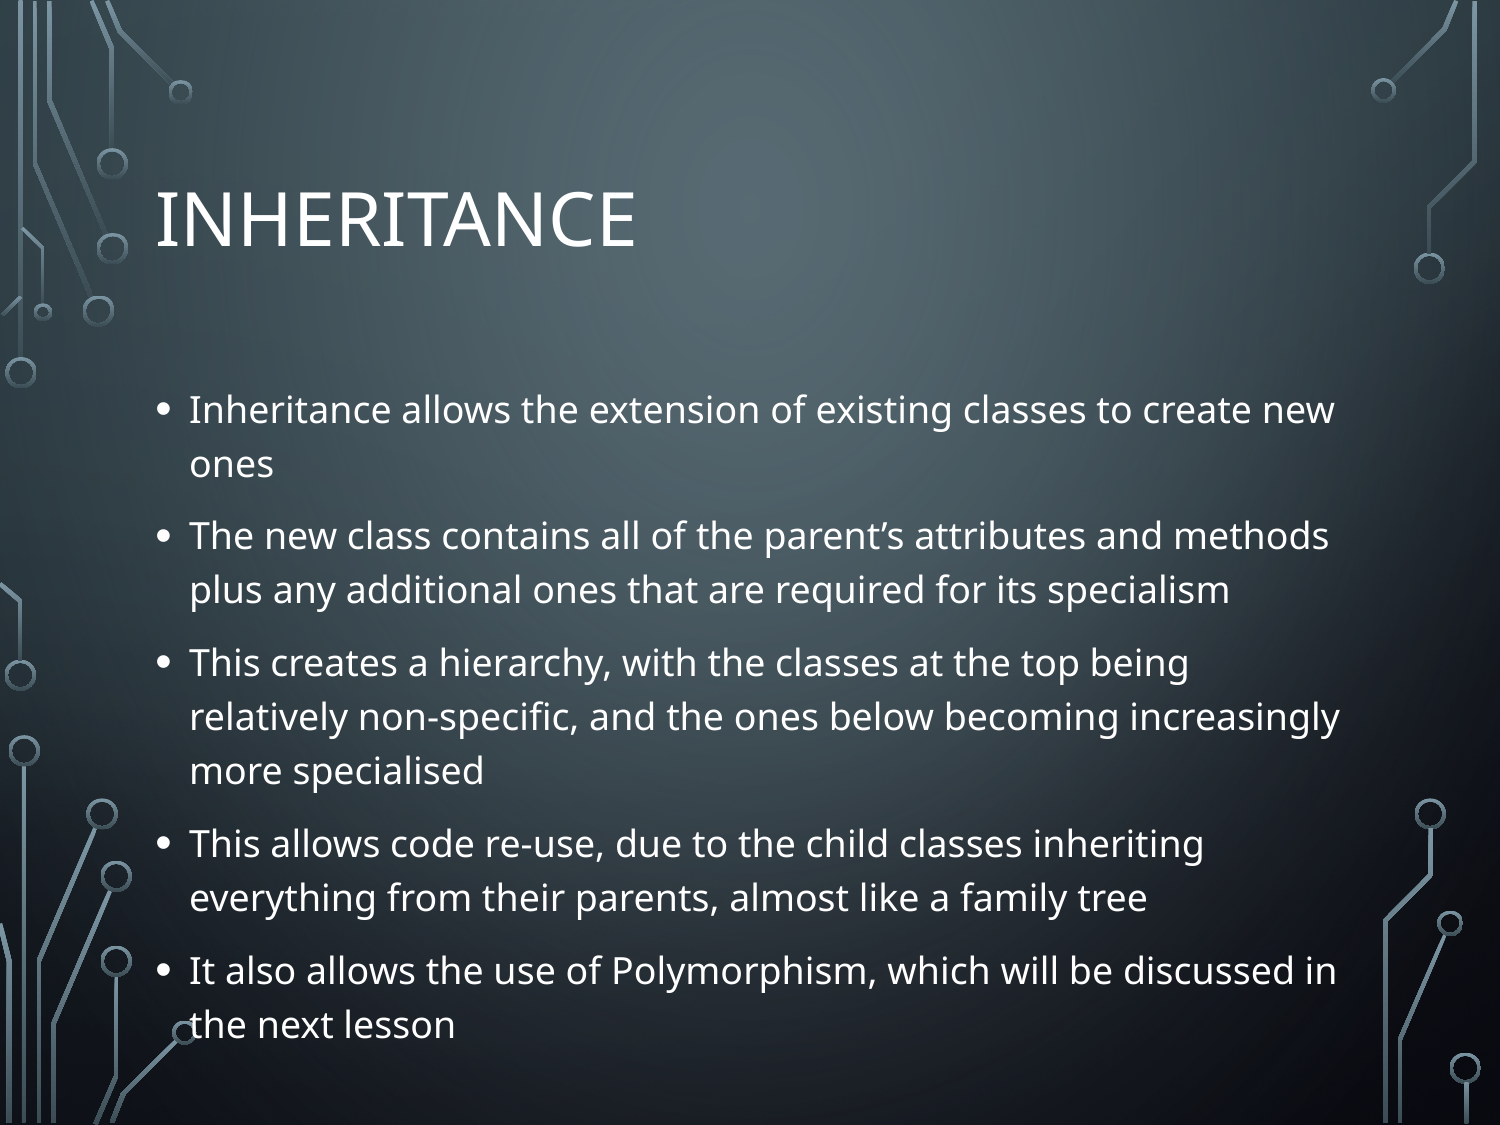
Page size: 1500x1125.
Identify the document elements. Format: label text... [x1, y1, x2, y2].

title inheritance [140, 101, 1360, 344]
list Inheritance allows the extension of existing classes to create new ones The new class contains all of the parent’s attributes and methods plus any additional ones that are required for its specialism This creates a hierarchy, with the classes at the top being relatively non-specific, and the ones below becoming increasingly more specialised This allows code re-use, due to the child classes inheriting everything from their parents, almost like a family tree It also allows the use of Polymorphism, which will be discussed in the next lesson [140, 369, 1360, 1085]
